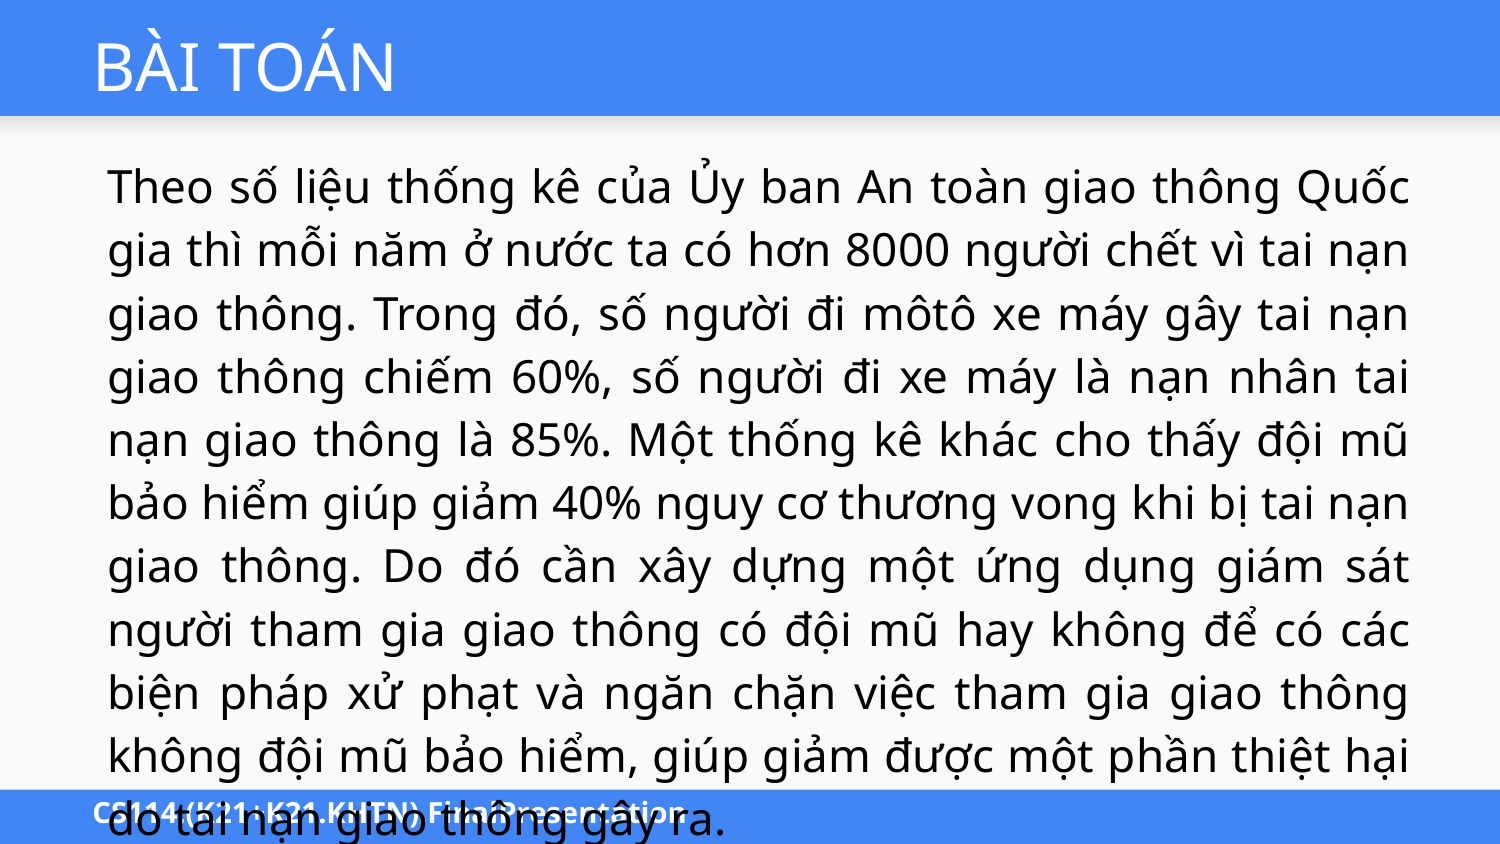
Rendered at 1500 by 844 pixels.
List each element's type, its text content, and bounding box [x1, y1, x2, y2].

title BÀI TOÁN [77, 9, 1427, 120]
list Theo số liệu thống kê của Ủy ban An toàn giao thông Quốc gia thì mỗi năm ở nước ta có hơn 8000 người chết vì tai nạn giao thông. Trong đó, số người đi môtô xe máy gây tai nạn giao thông chiếm 60%, số người đi xe máy là nạn nhân tai nạn giao thông là 85%. Một thống kê khác cho thấy đội mũ bảo hiểm giúp giảm 40% nguy cơ thương vong khi bị tai nạn giao thông. Do đó cần xây dựng một ứng dụng giám sát người tham gia giao thông có đội mũ hay không để có các biện pháp xử phạt và ngăn chặn việc tham gia giao thông không đội mũ bảo hiểm, giúp giảm được một phần thiệt hại do tai nạn giao thông gây ra. [77, 134, 1427, 776]
